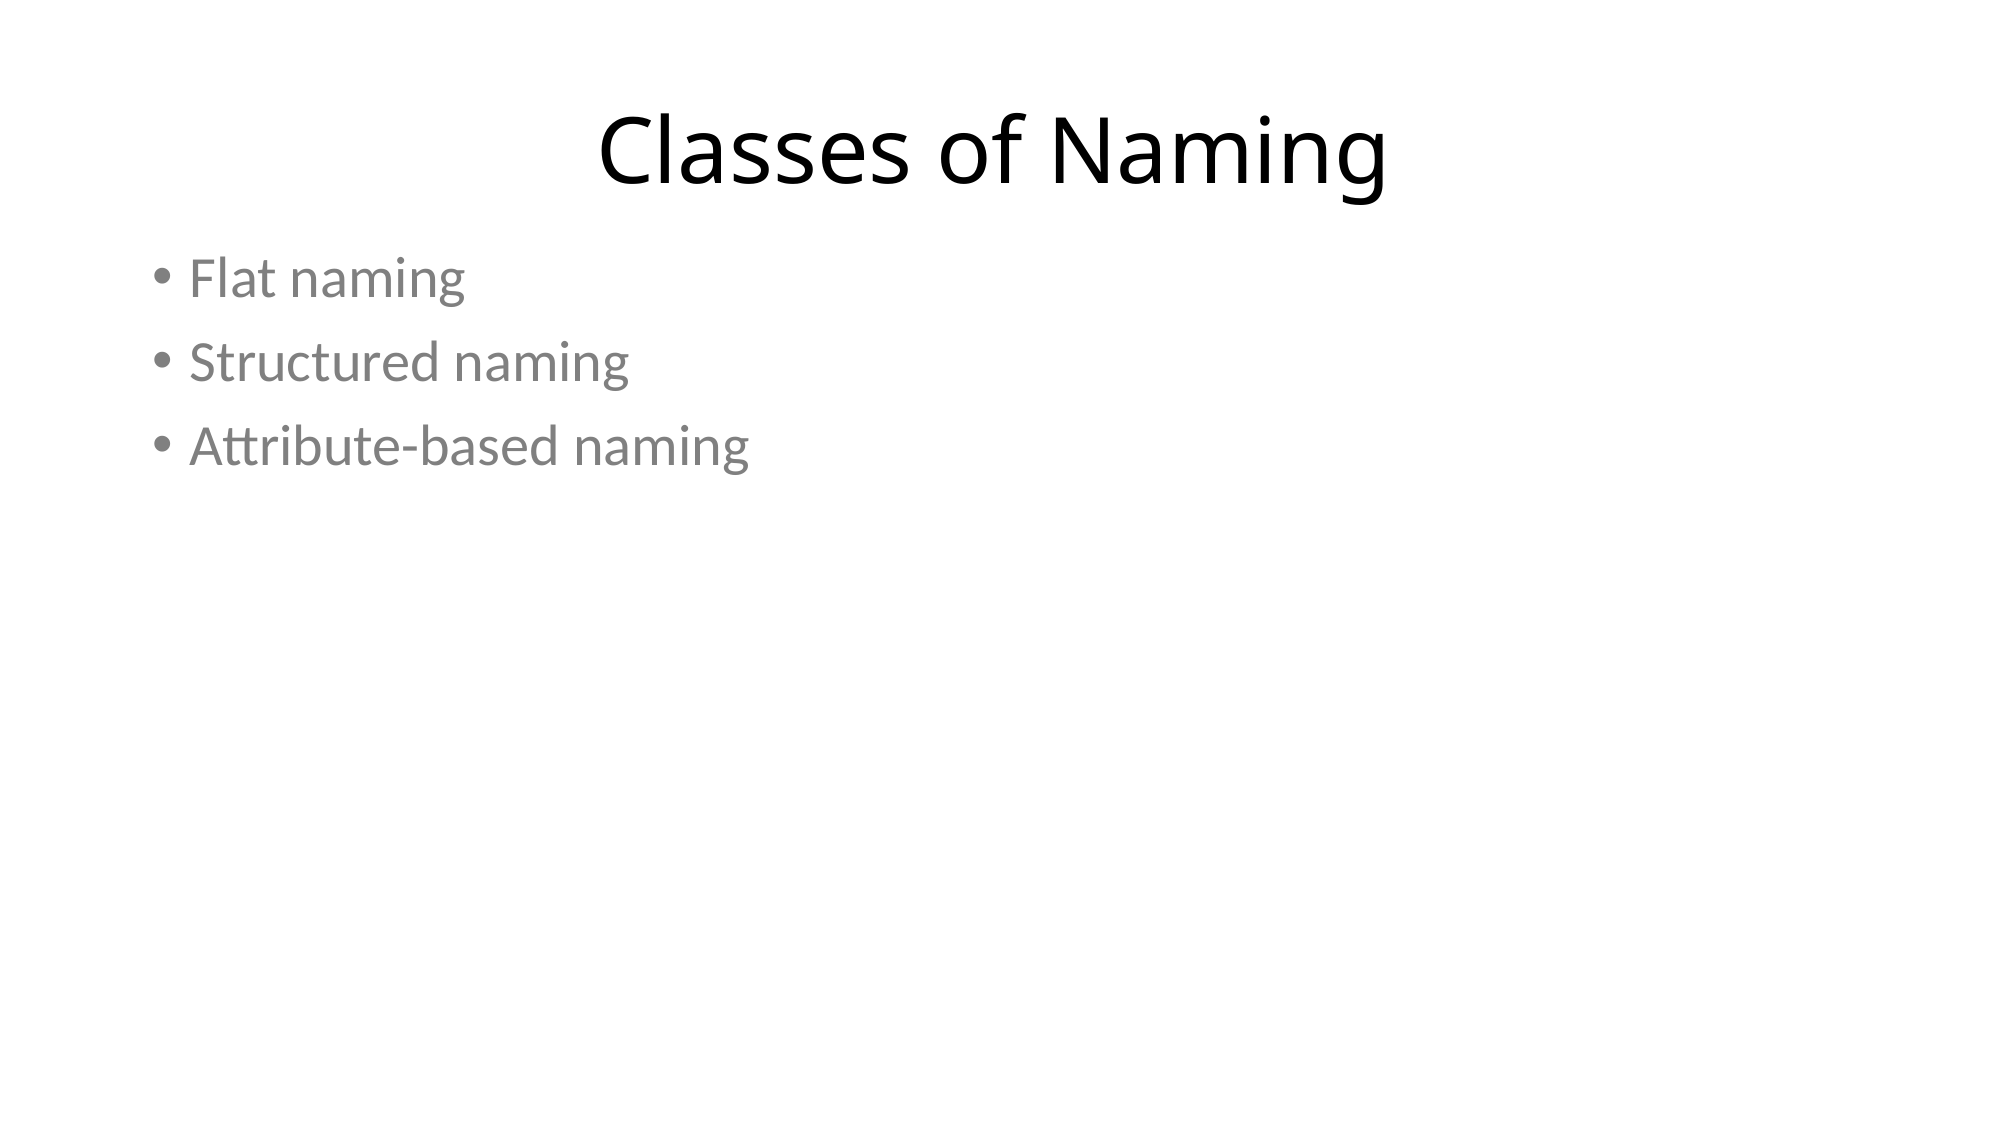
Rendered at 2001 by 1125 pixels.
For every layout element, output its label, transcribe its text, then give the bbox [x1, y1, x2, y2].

list Flat naming Structured naming Attribute-based naming [137, 239, 1913, 954]
title Classes of Naming [288, 45, 1700, 239]
